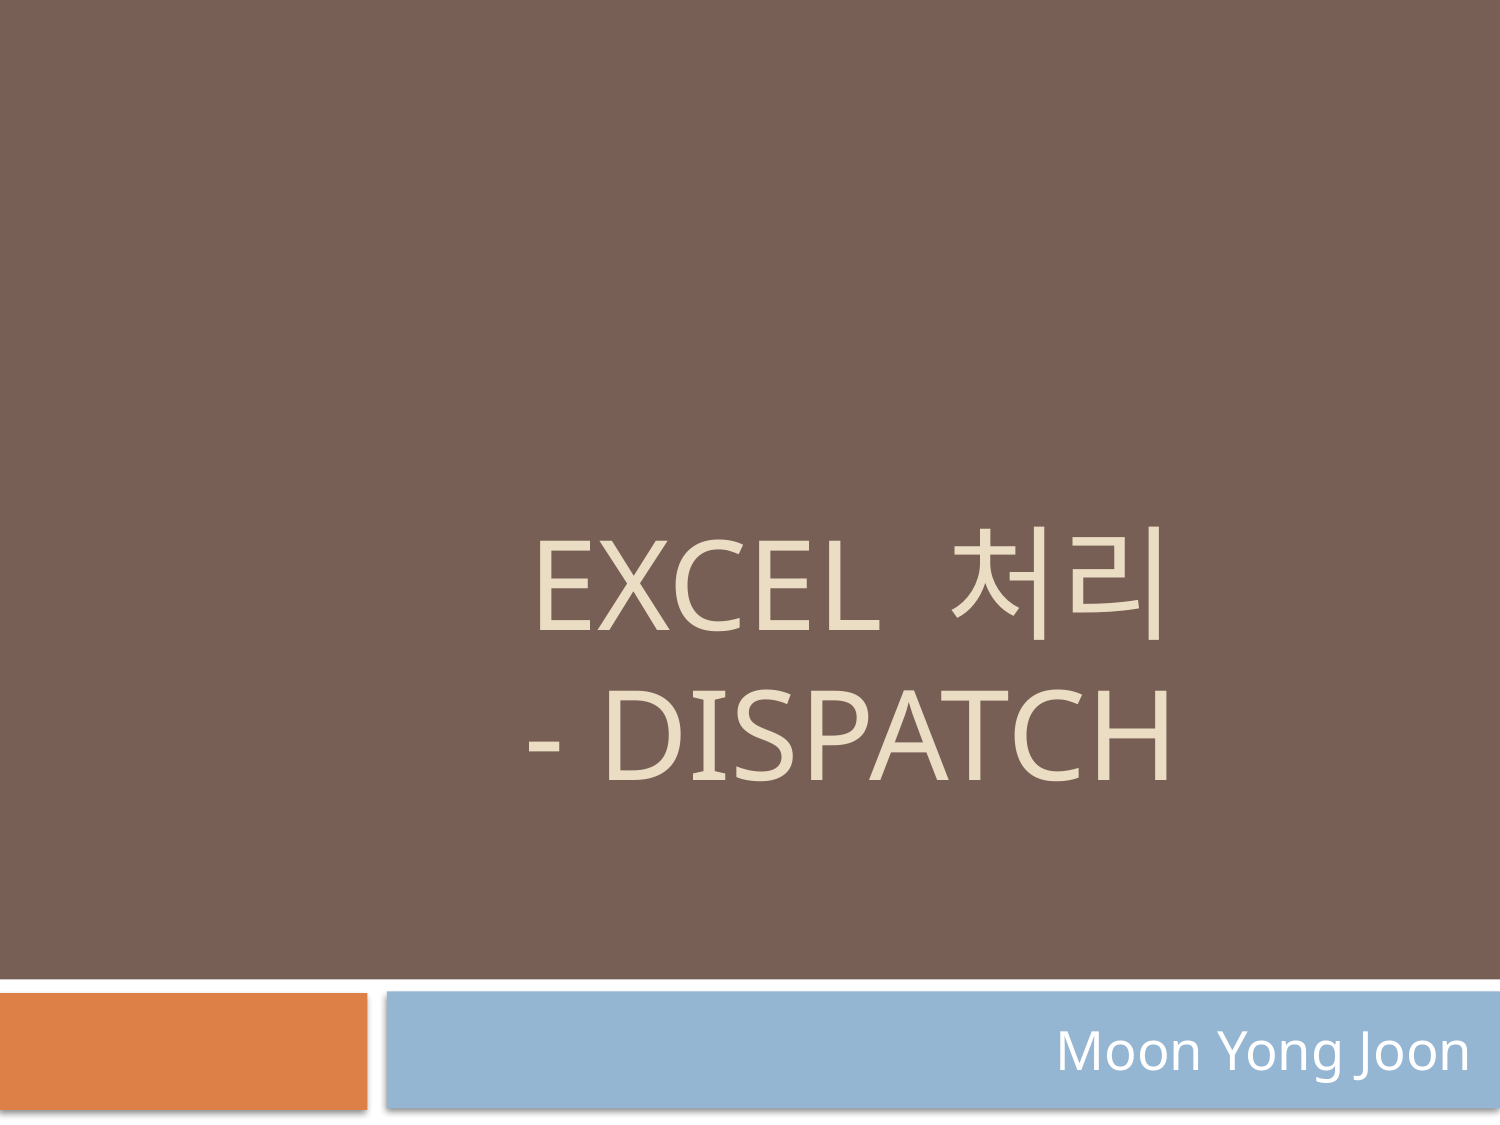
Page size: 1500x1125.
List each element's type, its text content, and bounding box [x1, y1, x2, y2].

subtitle Moon Yong Joon [387, 992, 1488, 1105]
title Excel 처리 - Dispatch [253, 78, 1450, 963]
